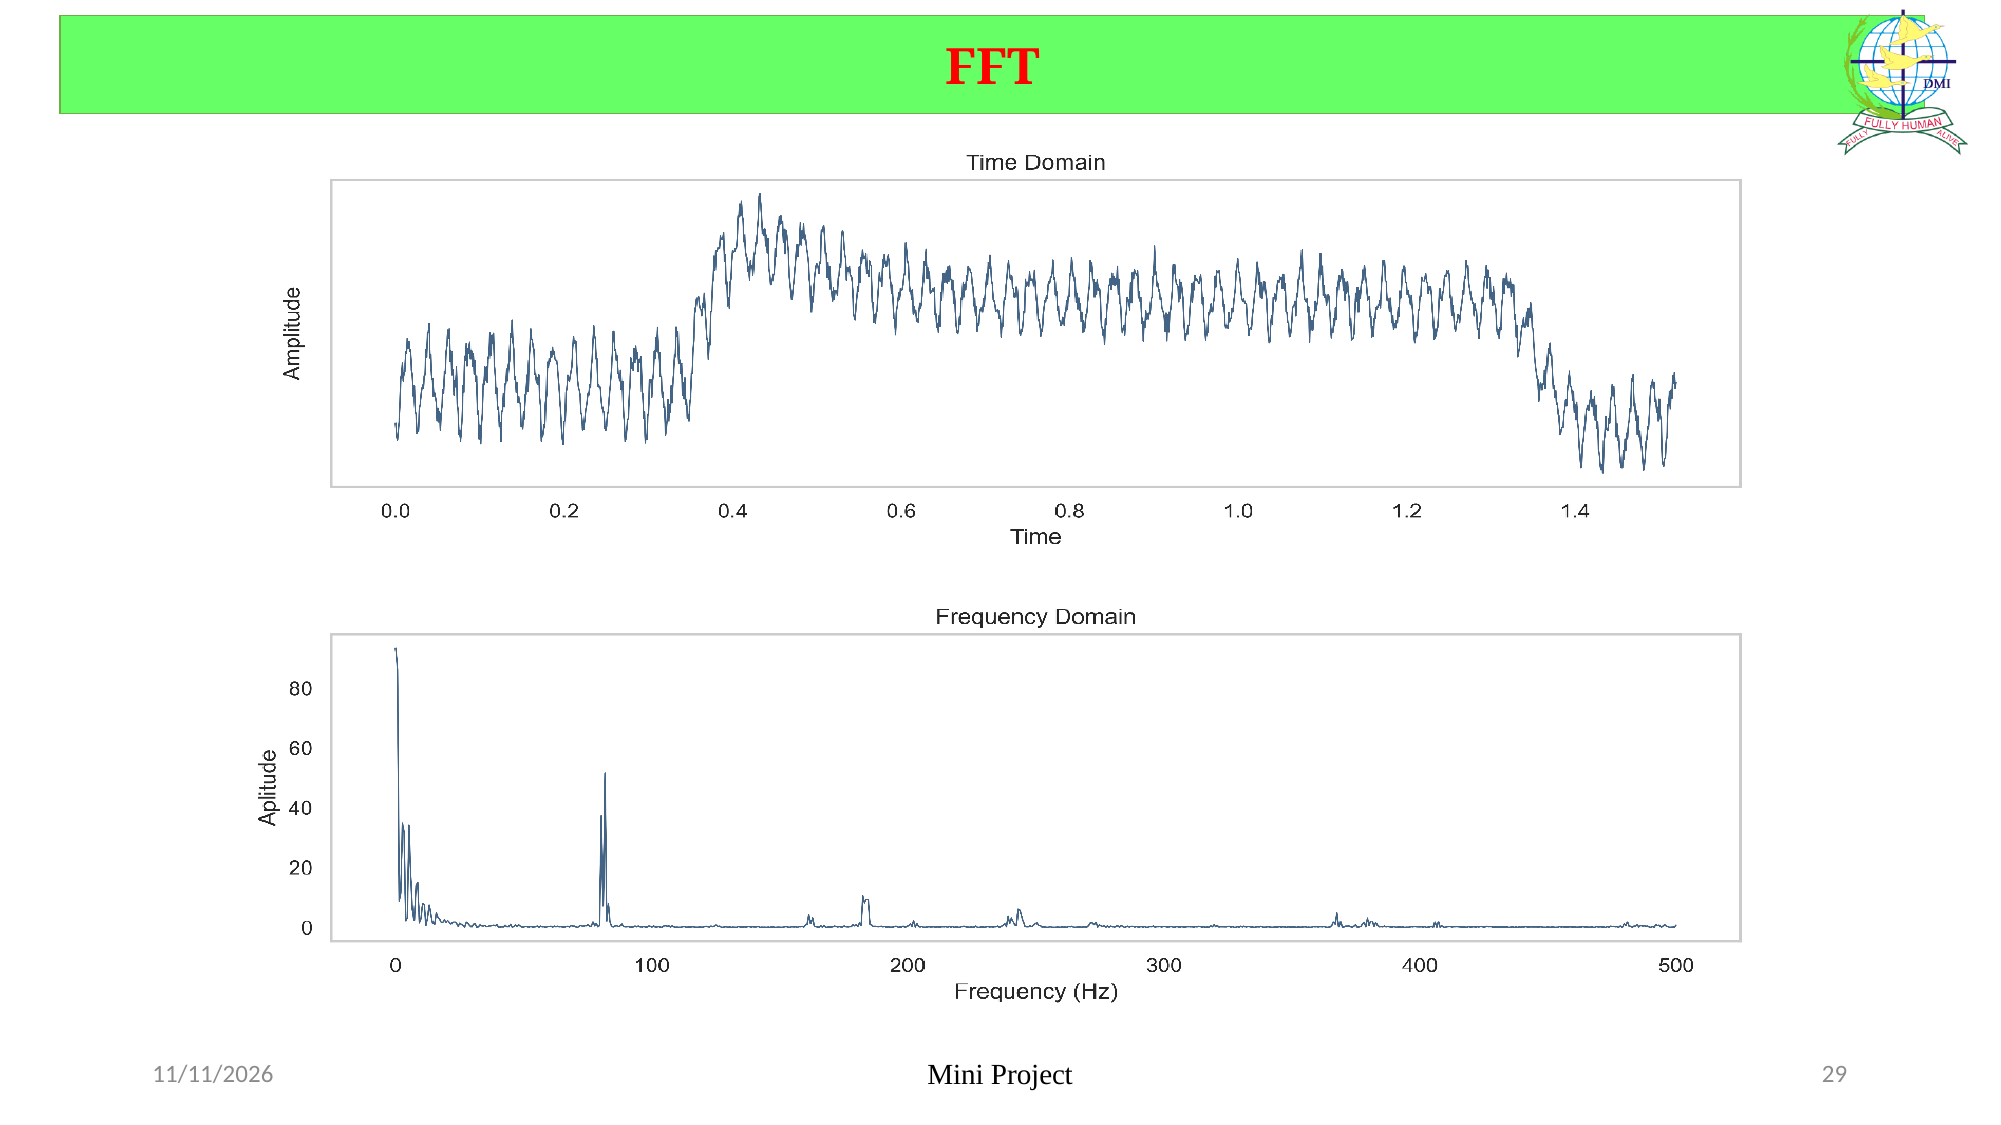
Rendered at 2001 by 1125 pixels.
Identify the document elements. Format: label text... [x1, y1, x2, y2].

picture [1827, 7, 1978, 158]
picture [245, 141, 1755, 1015]
footer Mini Project [662, 1042, 1338, 1103]
slide_number 29 [1412, 1042, 1863, 1103]
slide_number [137, 1042, 588, 1103]
text_box FFT [59, 15, 1827, 114]
